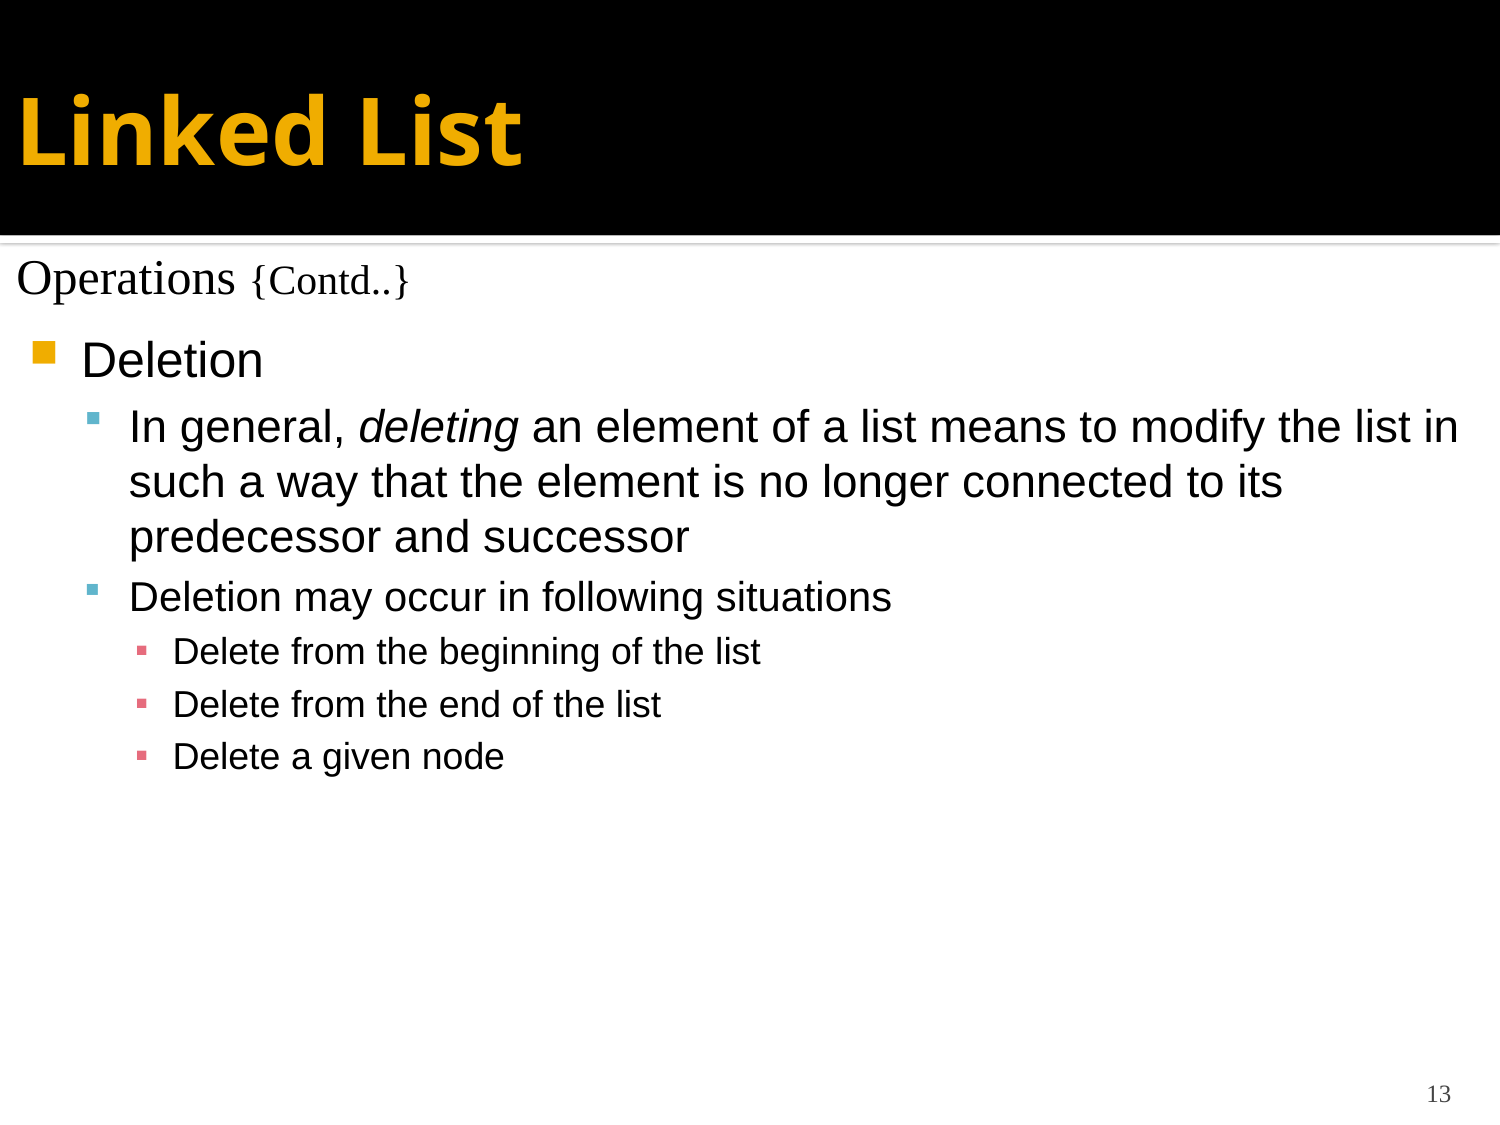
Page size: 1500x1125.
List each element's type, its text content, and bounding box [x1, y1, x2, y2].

slide_number 13 [1345, 1062, 1467, 1108]
list Deletion In general, deleting an element of a list means to modify the list in such a way that the element is no longer connected to its predecessor and successor Deletion may occur in following situations Delete from the beginning of the list Delete from the end of the list Delete a given node [0, 312, 1500, 1000]
title Linked List [0, 25, 1425, 231]
text_box Operations {Contd..} [1, 236, 427, 312]
